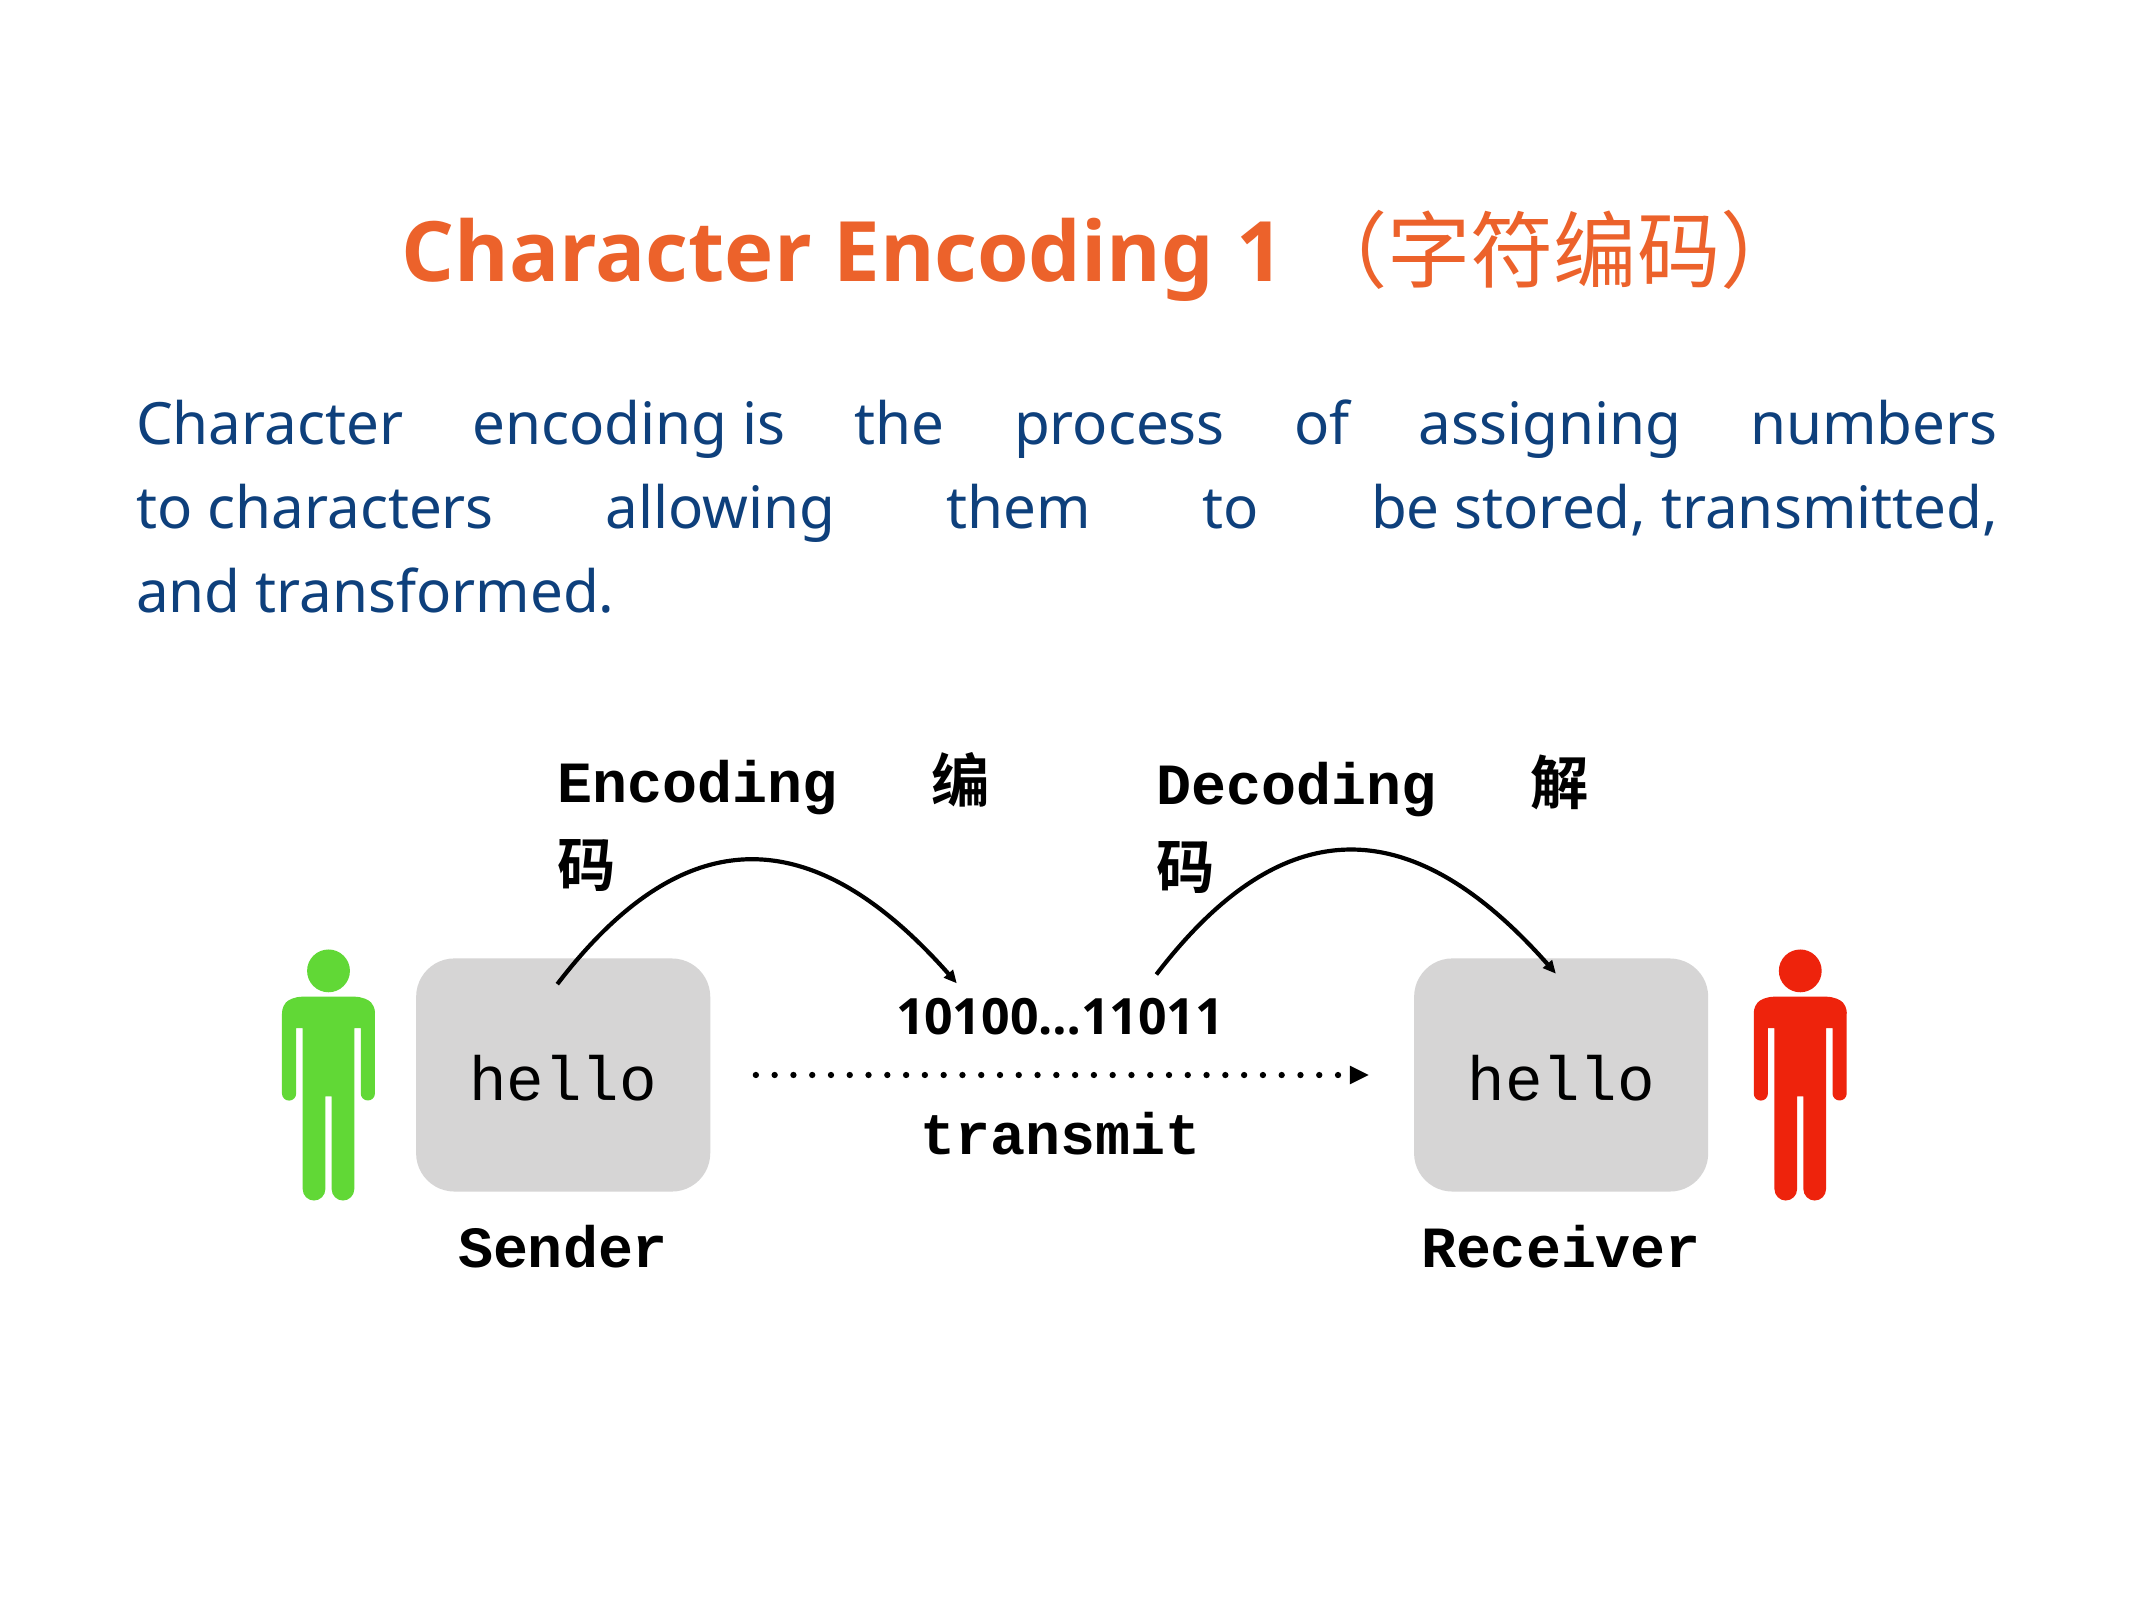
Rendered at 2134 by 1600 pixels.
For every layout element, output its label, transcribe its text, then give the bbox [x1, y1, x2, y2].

text_box Character encoding is the process of assigning numbers to characters allowing them to be stored, transmitted, and transformed. [127, 363, 2006, 633]
text_box hello [1414, 958, 1709, 1186]
text_box [1156, 849, 1556, 975]
text_box 10100…11011 [887, 976, 1233, 1054]
text_box [1753, 996, 1847, 1201]
text_box [307, 949, 350, 993]
text_box [1778, 949, 1822, 993]
text_box Character Encoding 1（字符编码） [393, 173, 1741, 307]
text_box hello [416, 958, 711, 1192]
text_box Sender [449, 1186, 677, 1288]
text_box [557, 865, 957, 985]
text_box [1356, 1068, 1369, 1082]
text_box Receiver [1412, 1186, 1710, 1288]
text_box transmit [911, 1074, 1209, 1175]
text_box Encoding 编码 [549, 764, 998, 865]
text_box Decoding 解码 [1148, 765, 1597, 867]
text_box [281, 996, 376, 1201]
